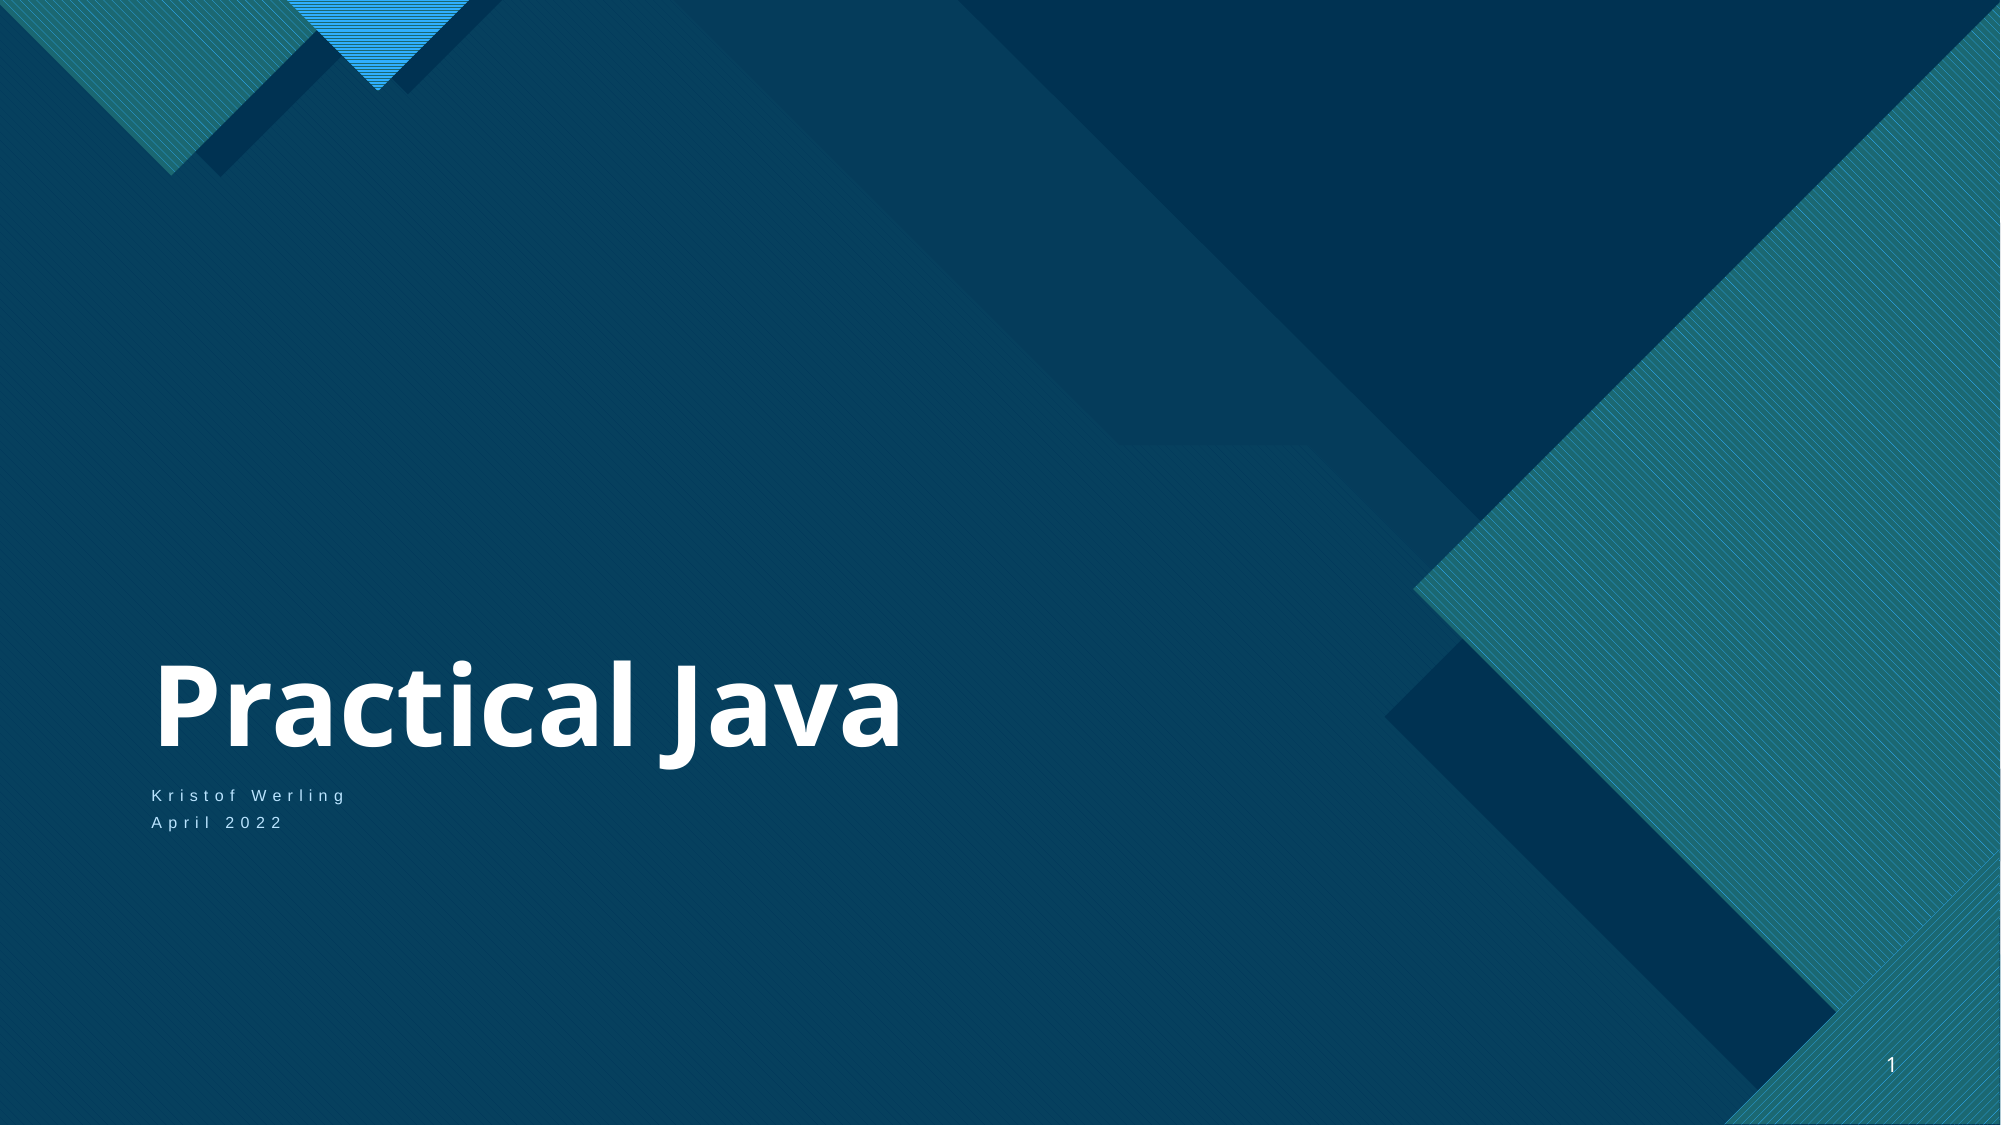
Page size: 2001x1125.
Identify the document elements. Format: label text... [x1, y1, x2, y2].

table_cell [1415, 427, 2001, 1125]
list Kristof Werling April 2022 [136, 780, 1253, 840]
title Practical Java [136, 637, 1413, 779]
slide_number 1 [1845, 1035, 1913, 1096]
